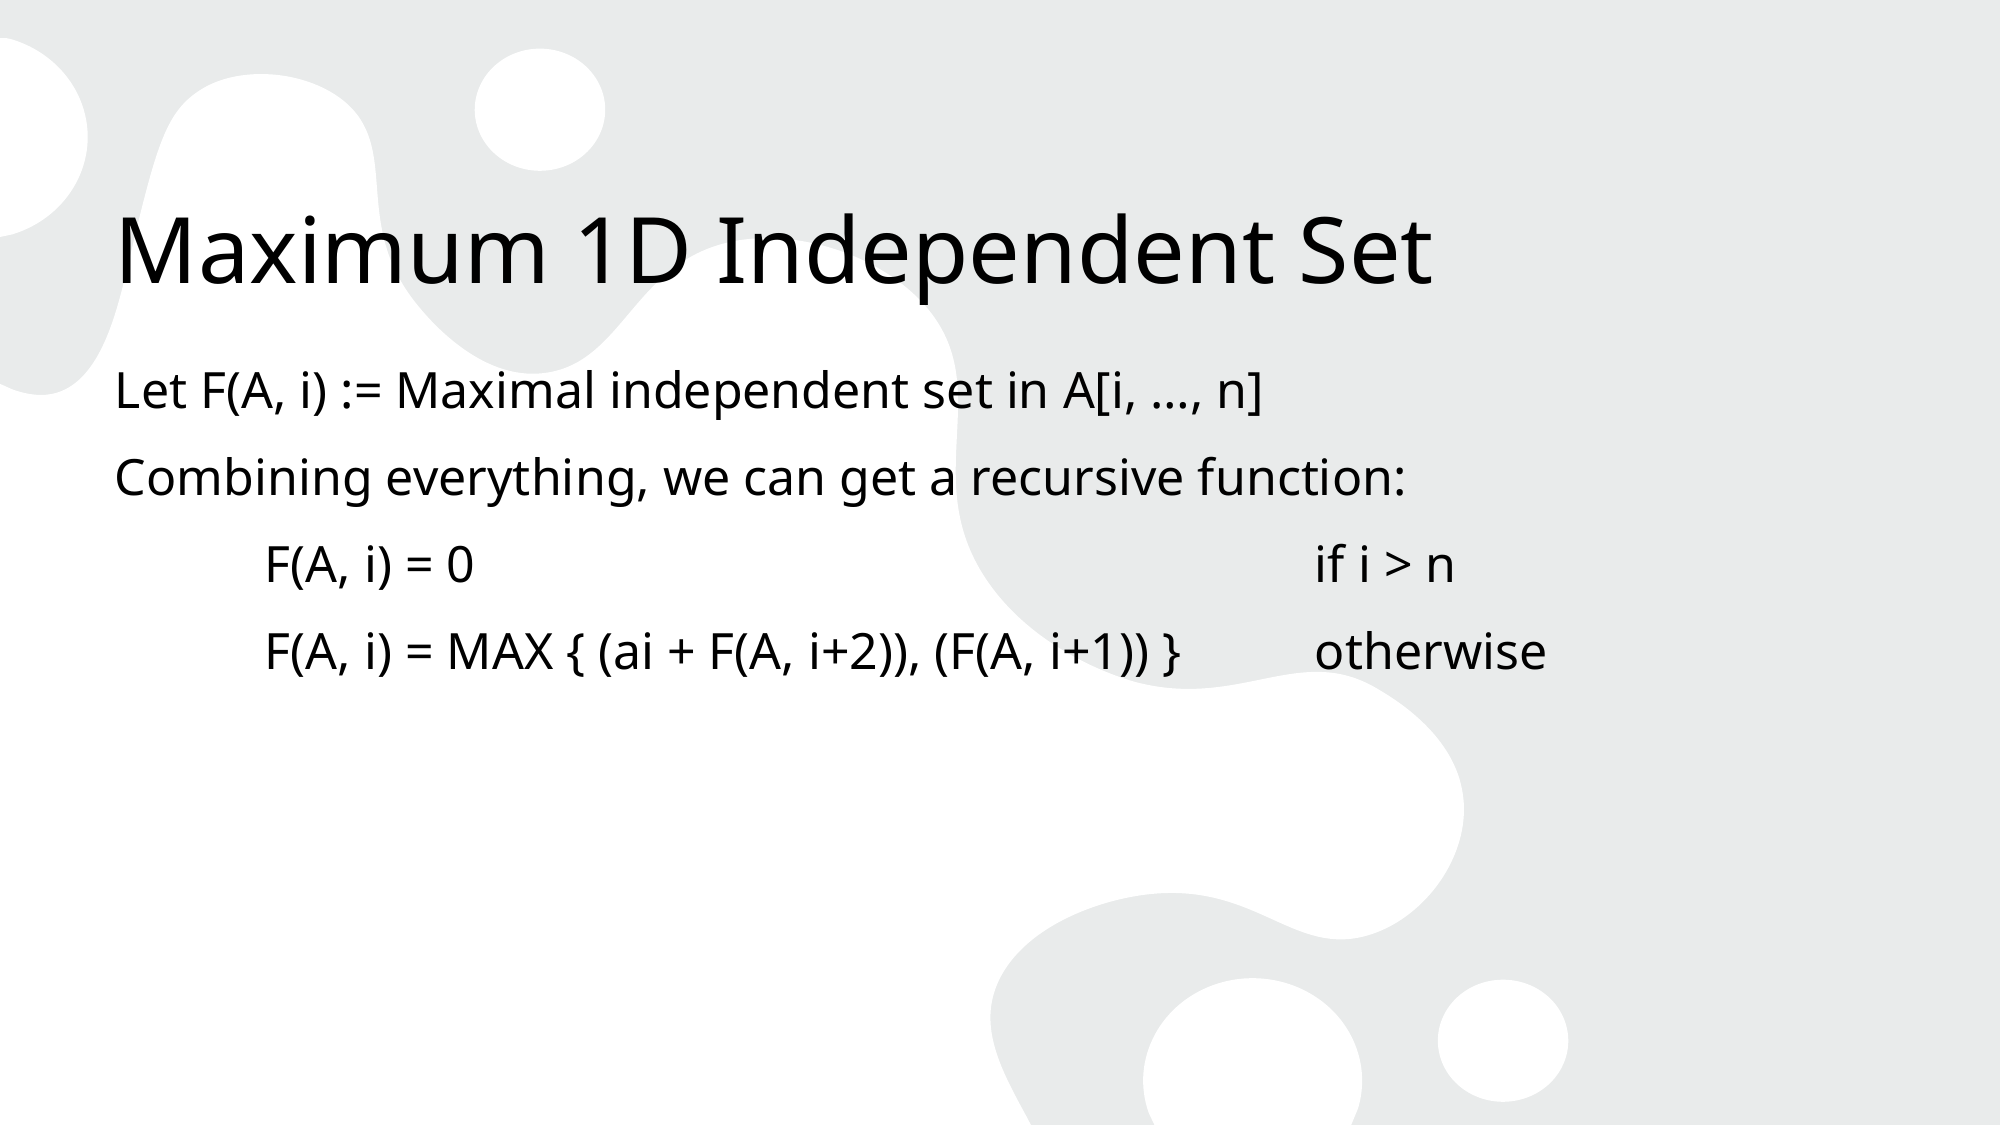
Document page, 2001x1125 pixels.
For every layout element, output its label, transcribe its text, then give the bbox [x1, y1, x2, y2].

list Let F(A, i) := Maximal independent set in A[i, …, n] Combining everything, we can get a recursive function: F(A, i) = 0 if i > n F(A, i) = MAX { (ai + F(A, i+2)), (F(A, i+1)) } otherwise [99, 345, 1900, 1008]
title Maximum 1D Independent Set [99, 91, 1900, 309]
